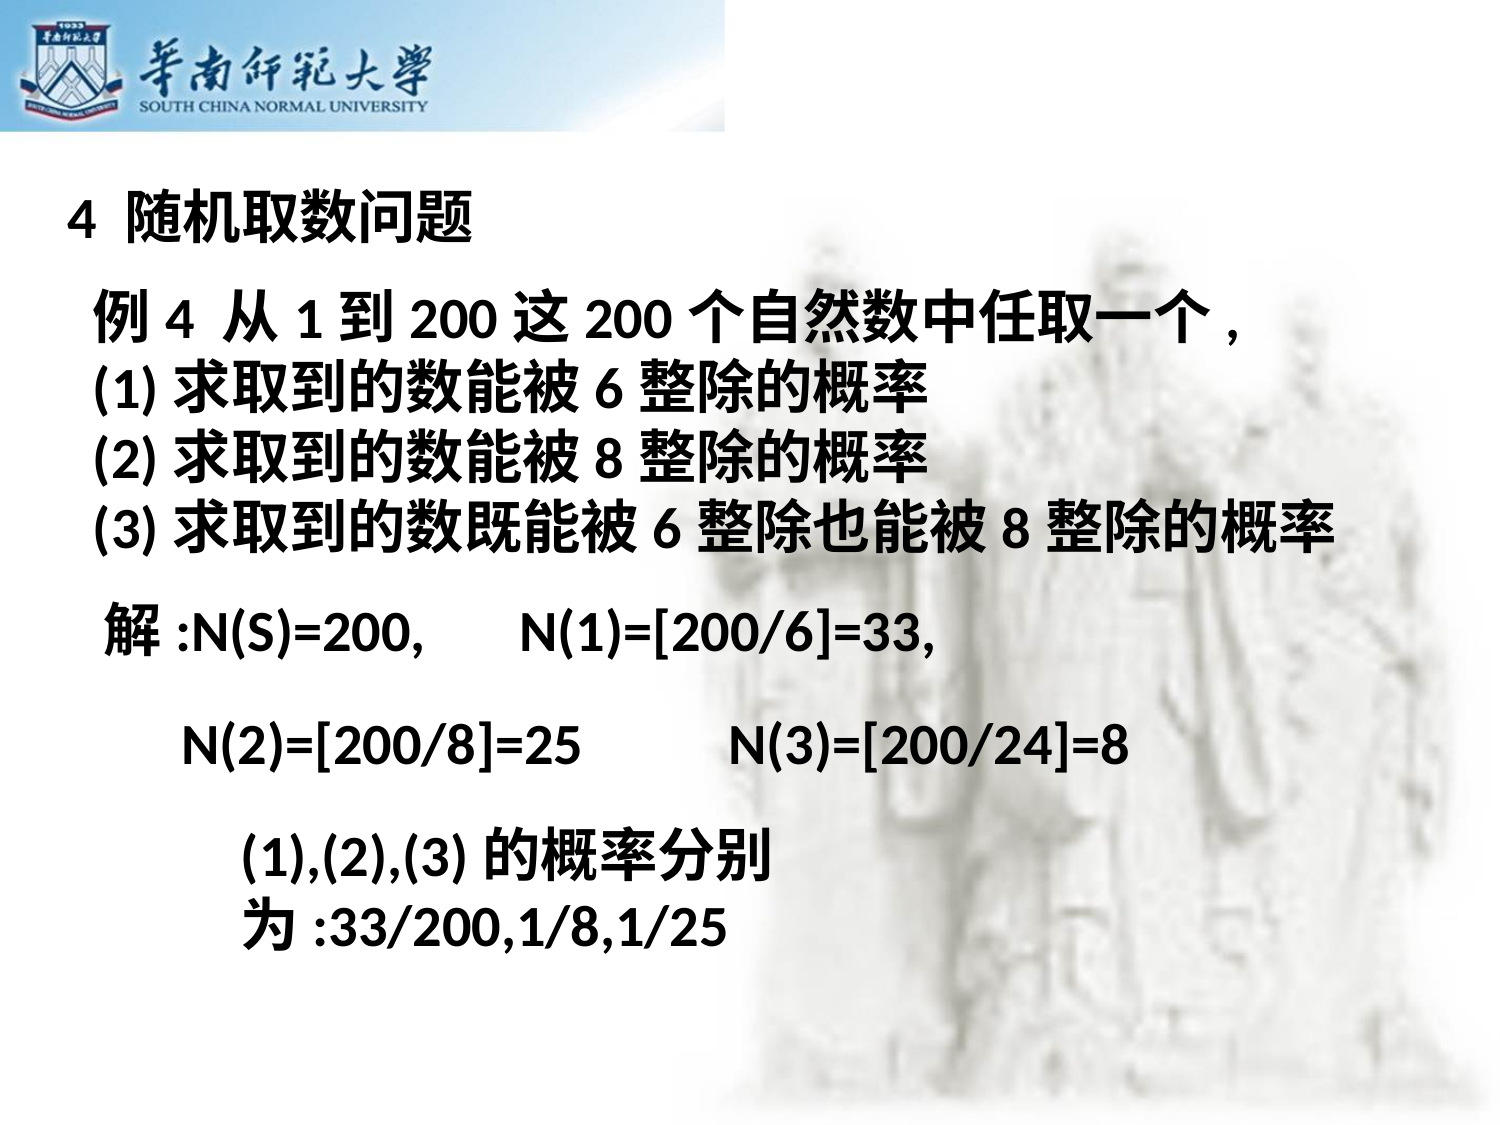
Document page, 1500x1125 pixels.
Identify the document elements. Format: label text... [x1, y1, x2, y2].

picture [0, 0, 1500, 1125]
text_box 4 随机取数问题 [53, 172, 679, 258]
text_box 解:N(S)=200, [88, 586, 504, 671]
text_box N(3)=[200/24]=8 [713, 698, 1277, 784]
text_box (1),(2),(3)的概率分别为:33/200,1/8,1/25 [226, 811, 1189, 966]
text_box N(1)=[200/6]=33, [504, 586, 952, 671]
text_box 例4 从1到200这200个自然数中任取一个, (1)求取到的数能被6整除的概率 (2)求取到的数能被8整除的概率 (3)求取到的数既能被6整除也能被8整除的概率 [78, 272, 1404, 568]
text_box N(2)=[200/8]=25 [166, 698, 599, 784]
